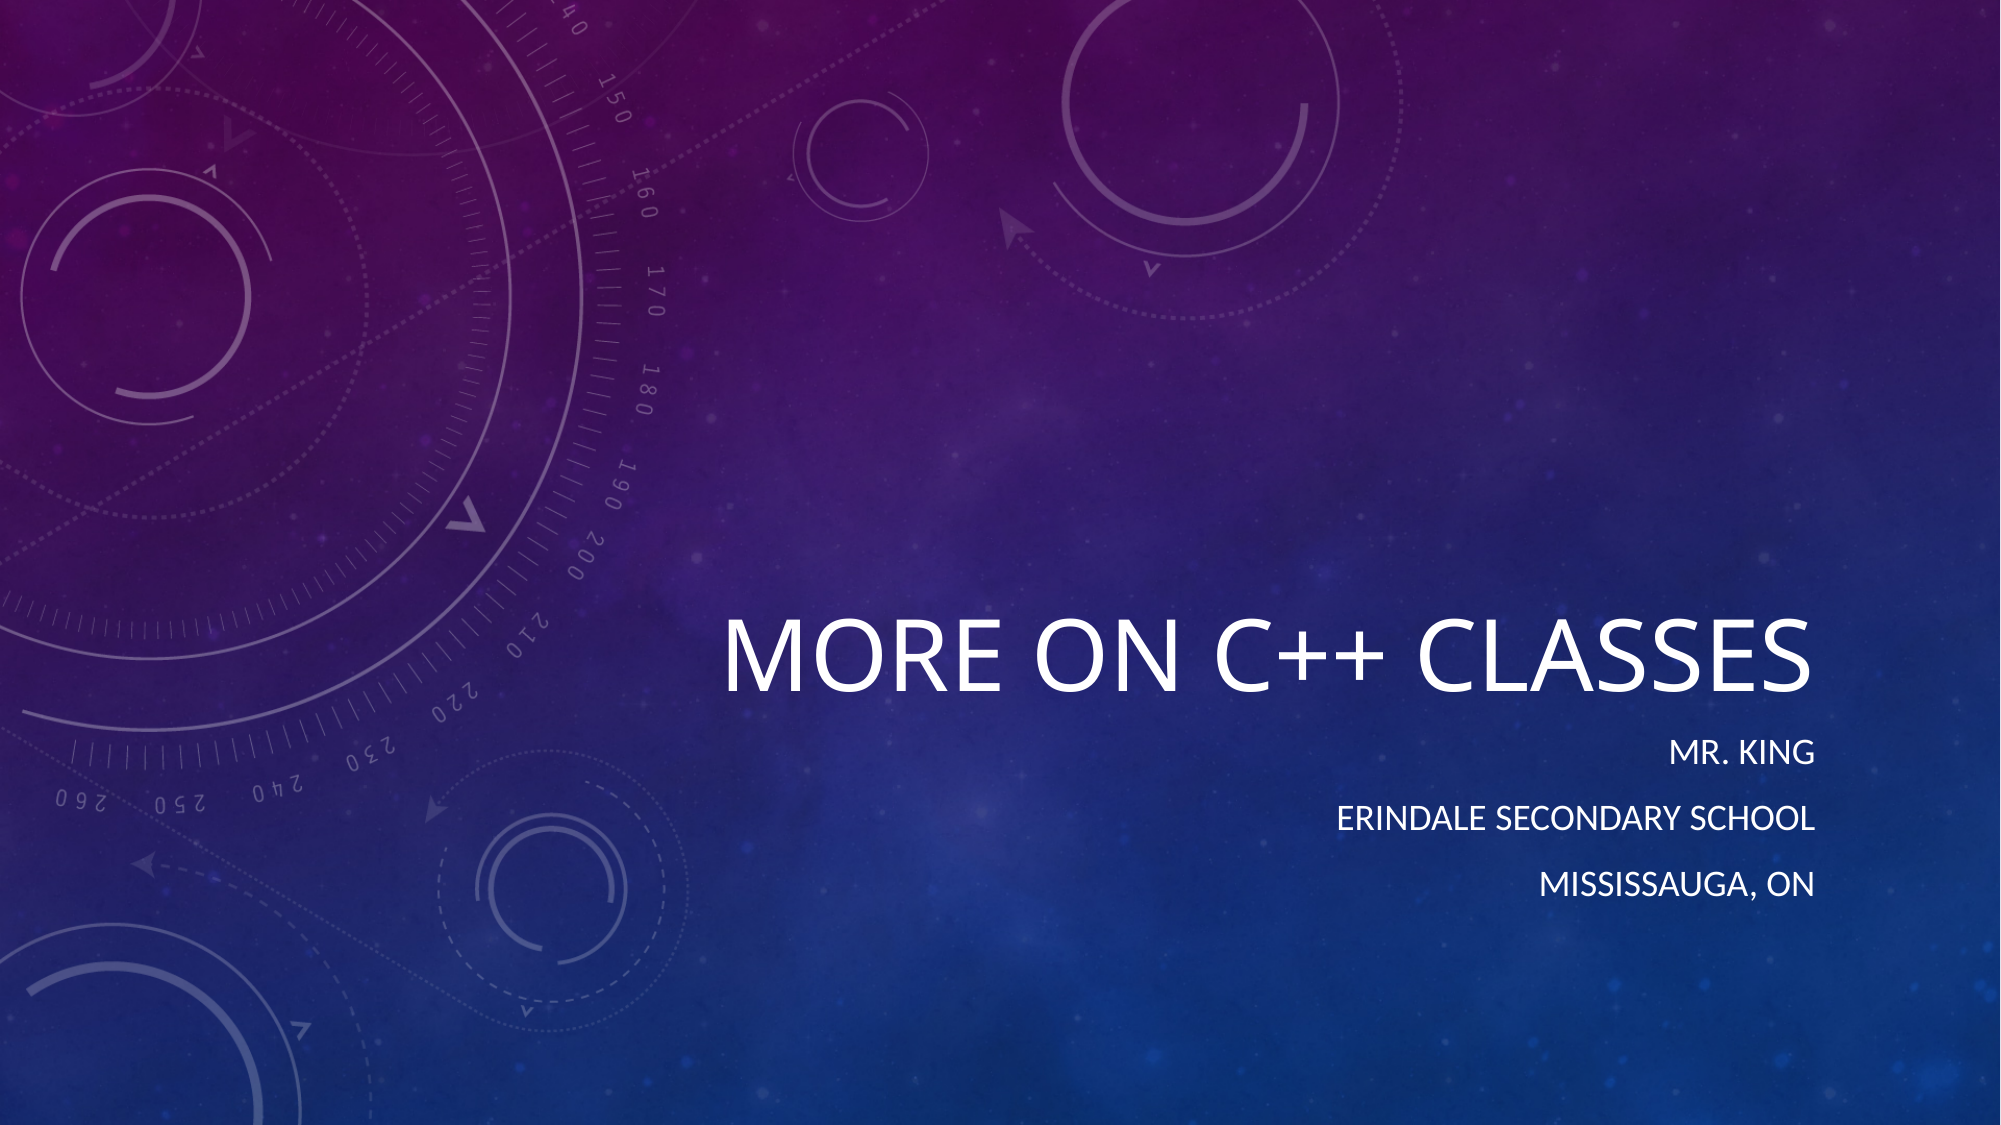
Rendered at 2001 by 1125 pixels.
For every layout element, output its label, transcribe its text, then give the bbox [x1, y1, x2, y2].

title More on C++ Classes [650, 322, 1831, 719]
subtitle Mr. King Erindale secondary school Mississauga, ON [650, 719, 1831, 950]
picture [0, 0, 2001, 1125]
